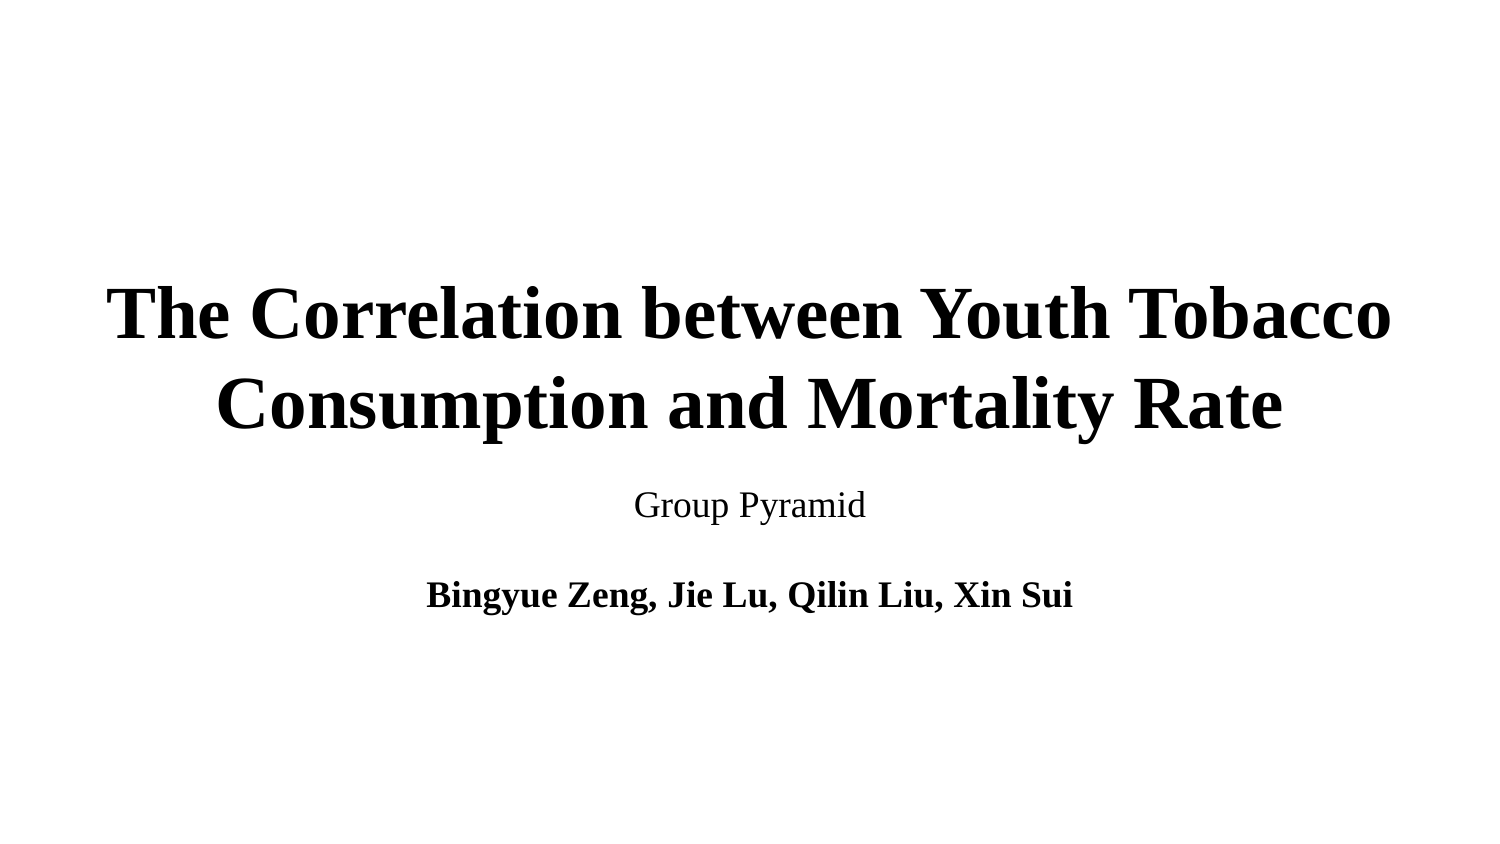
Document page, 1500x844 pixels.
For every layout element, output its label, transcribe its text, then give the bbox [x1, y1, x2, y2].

title The Correlation between Youth Tobacco Consumption and Mortality Rate [51, 122, 1449, 459]
subtitle Group Pyramid Bingyue Zeng, Jie Lu, Qilin Liu, Xin Sui [51, 464, 1449, 656]
